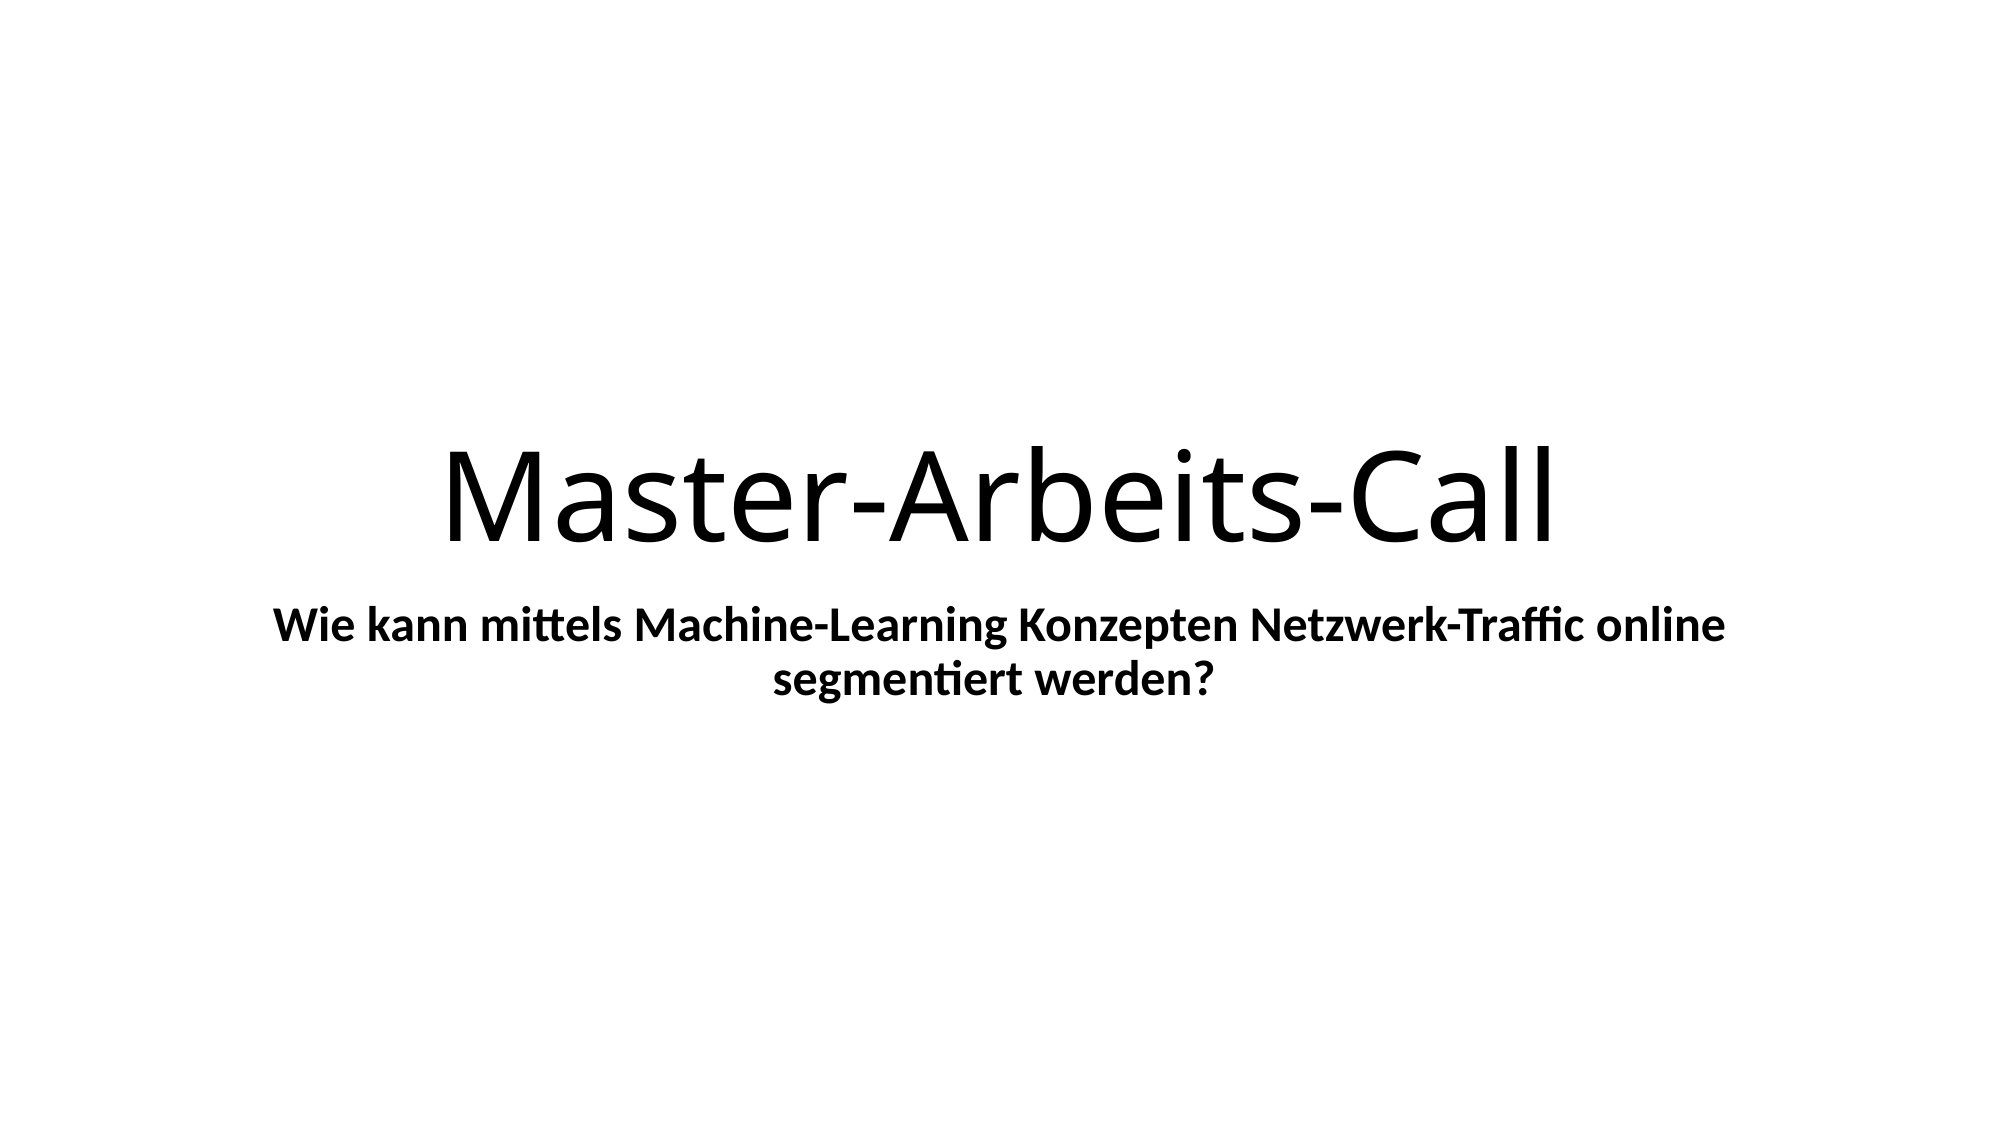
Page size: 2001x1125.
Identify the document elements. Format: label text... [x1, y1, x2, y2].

title Master-Arbeits-Call [249, 184, 1750, 576]
subtitle Wie kann mittels Machine-Learning Konzepten Netzwerk-Traffic online segmentiert werden? [249, 590, 1750, 863]
